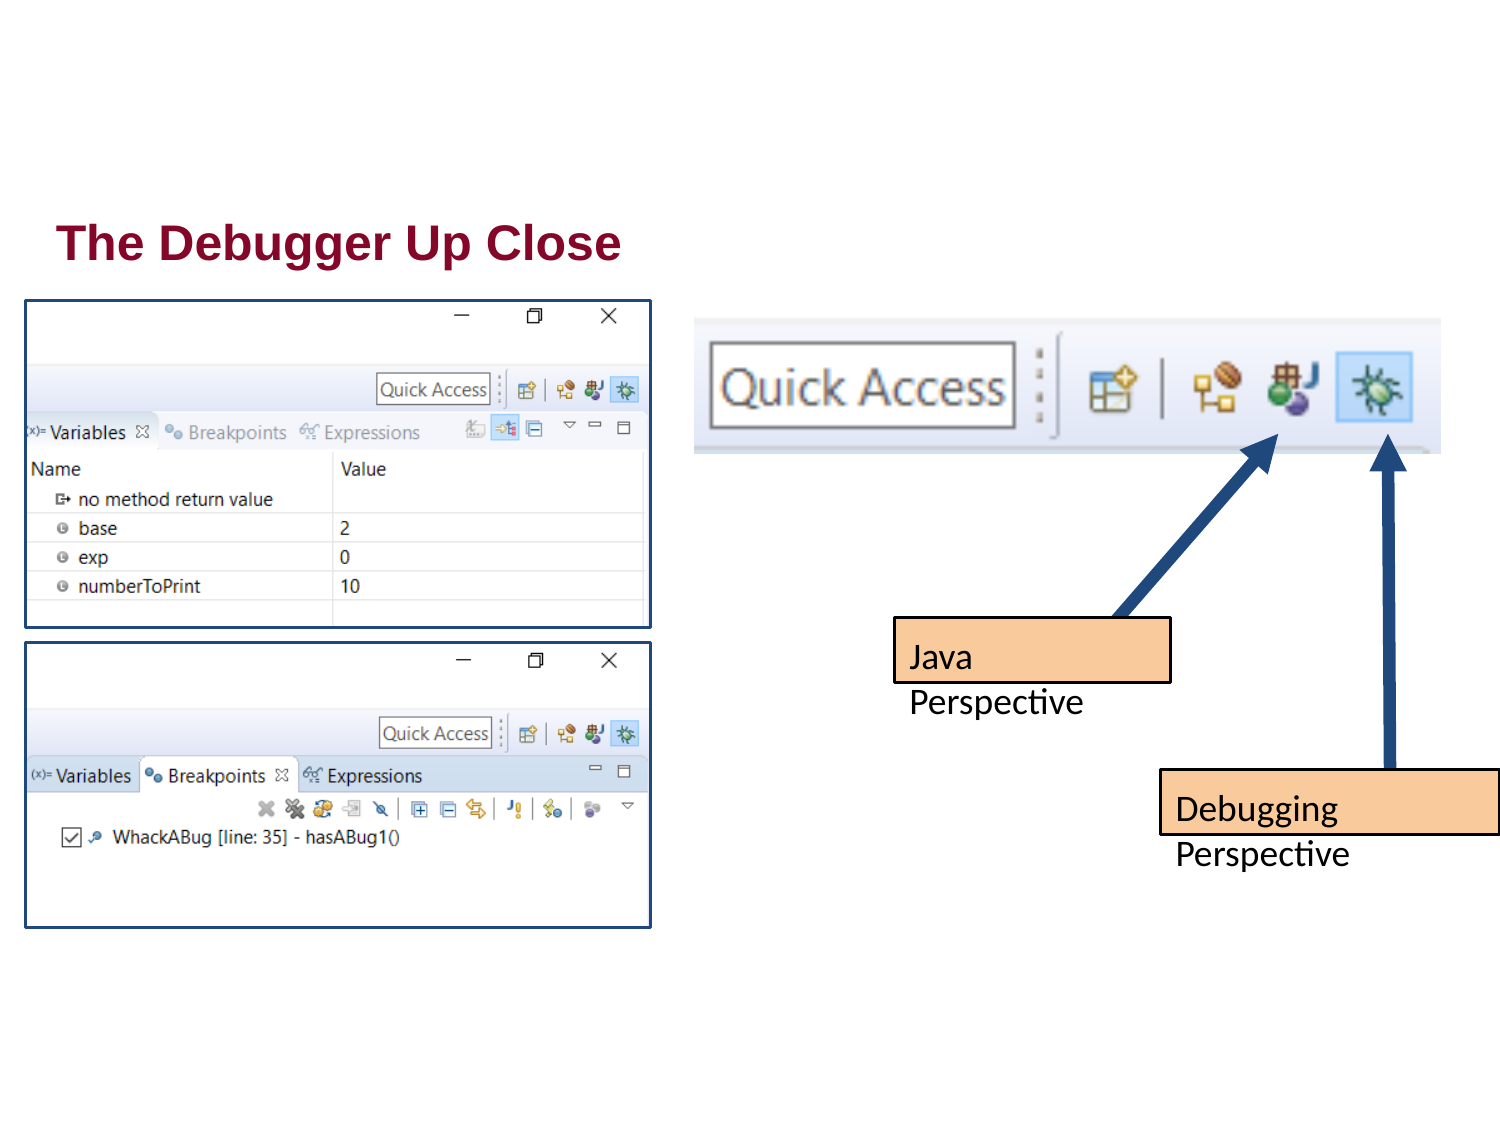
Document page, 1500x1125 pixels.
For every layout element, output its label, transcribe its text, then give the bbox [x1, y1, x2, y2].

text_box Debugging Perspective [1160, 769, 1500, 835]
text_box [1387, 433, 1391, 770]
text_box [1109, 433, 1279, 629]
text_box Java Perspective [894, 617, 1171, 683]
title The Debugger Up Close [40, 150, 1458, 285]
picture [26, 643, 649, 926]
picture [26, 301, 649, 627]
picture [694, 302, 1441, 454]
